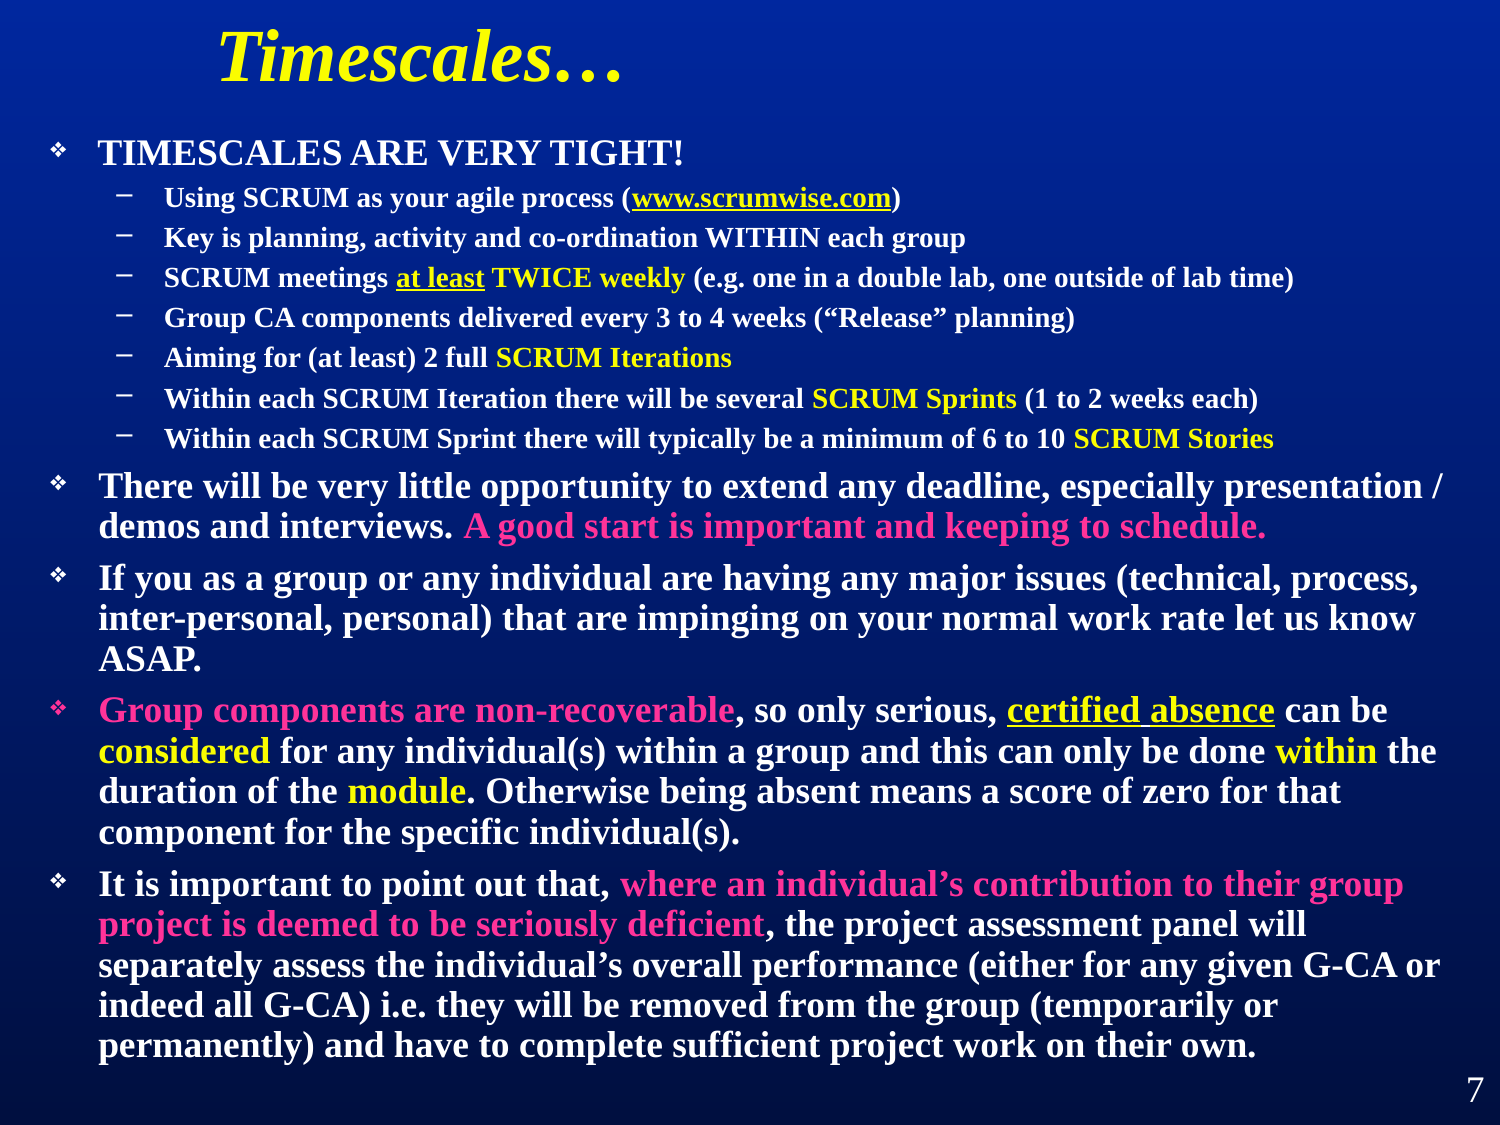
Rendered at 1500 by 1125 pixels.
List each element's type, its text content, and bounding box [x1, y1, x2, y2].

slide_number 7 [1186, 1049, 1500, 1125]
title Timescales… [199, 0, 1400, 114]
list TIMESCALES ARE VERY TIGHT! Using SCRUM as your agile process (www.scrumwise.com) Key is planning, activity and co-ordination WITHIN each group SCRUM meetings at least TWICE weekly (e.g. one in a double lab, one outside of lab time) Group CA components delivered every 3 to 4 weeks (“Release” planning) Aiming for (at least) 2 full SCRUM Iterations Within each SCRUM Iteration there will be several SCRUM Sprints (1 to 2 weeks each) Within each SCRUM Sprint there will typically be a minimum of 6 to 10 SCRUM Stories There will be very little opportunity to extend any deadline, especially presentation / demos and interviews. A good start is important and keeping to schedule. If you as a group or any individual are having any major issues (technical, process, inter-personal, personal) that are impinging on your normal work rate let us know ASAP. Group components are non-recoverable, so only serious, certified absence can be considered for any individual(s) within a group and this can only be done within the duration of the module. Otherwise being absent means a score of zero for that component for the specific individual(s). It is important to point out that, where an individual’s contribution to their group project is deemed to be seriously deficient, the project assessment panel will separately assess the individual’s overall performance (either for any given G-CA or indeed all G-CA) i.e. they will be removed from the group (temporarily or permanently) and have to complete sufficient project work on their own. [35, 125, 1465, 1102]
